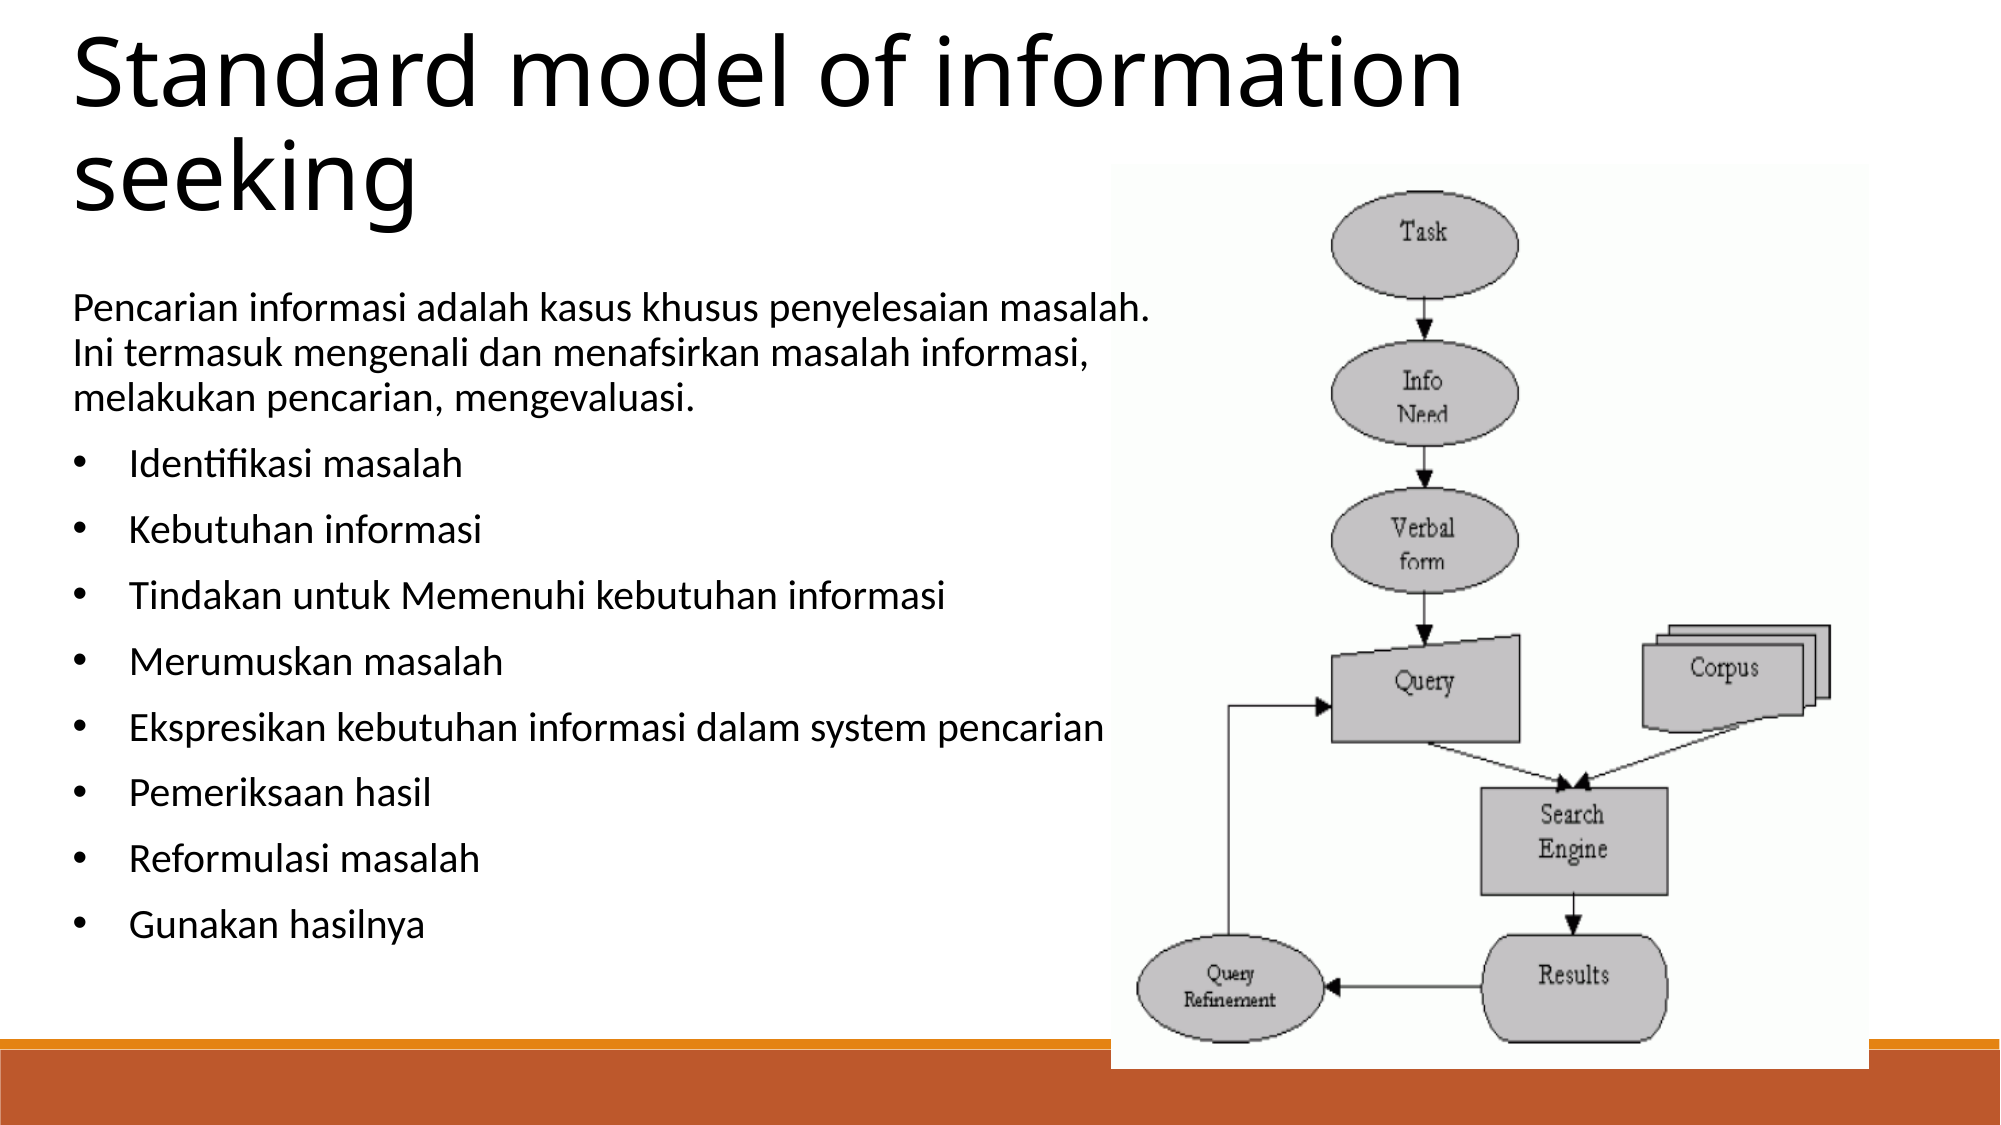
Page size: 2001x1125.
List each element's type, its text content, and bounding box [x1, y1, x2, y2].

text_box Pencarian informasi adalah kasus khusus penyelesaian masalah. Ini termasuk mengenali dan menafsirkan masalah informasi, melakukan pencarian, mengevaluasi. Identifikasi masalah Kebutuhan informasi Tindakan untuk Memenuhi kebutuhan informasi Merumuskan masalah Ekspresikan kebutuhan informasi dalam system pencarian Pemeriksaan hasil Reformulasi masalah Gunakan hasilnya [57, 278, 1107, 1069]
picture [1110, 164, 1869, 1070]
text_box Standard model of information seeking [57, 13, 1535, 242]
